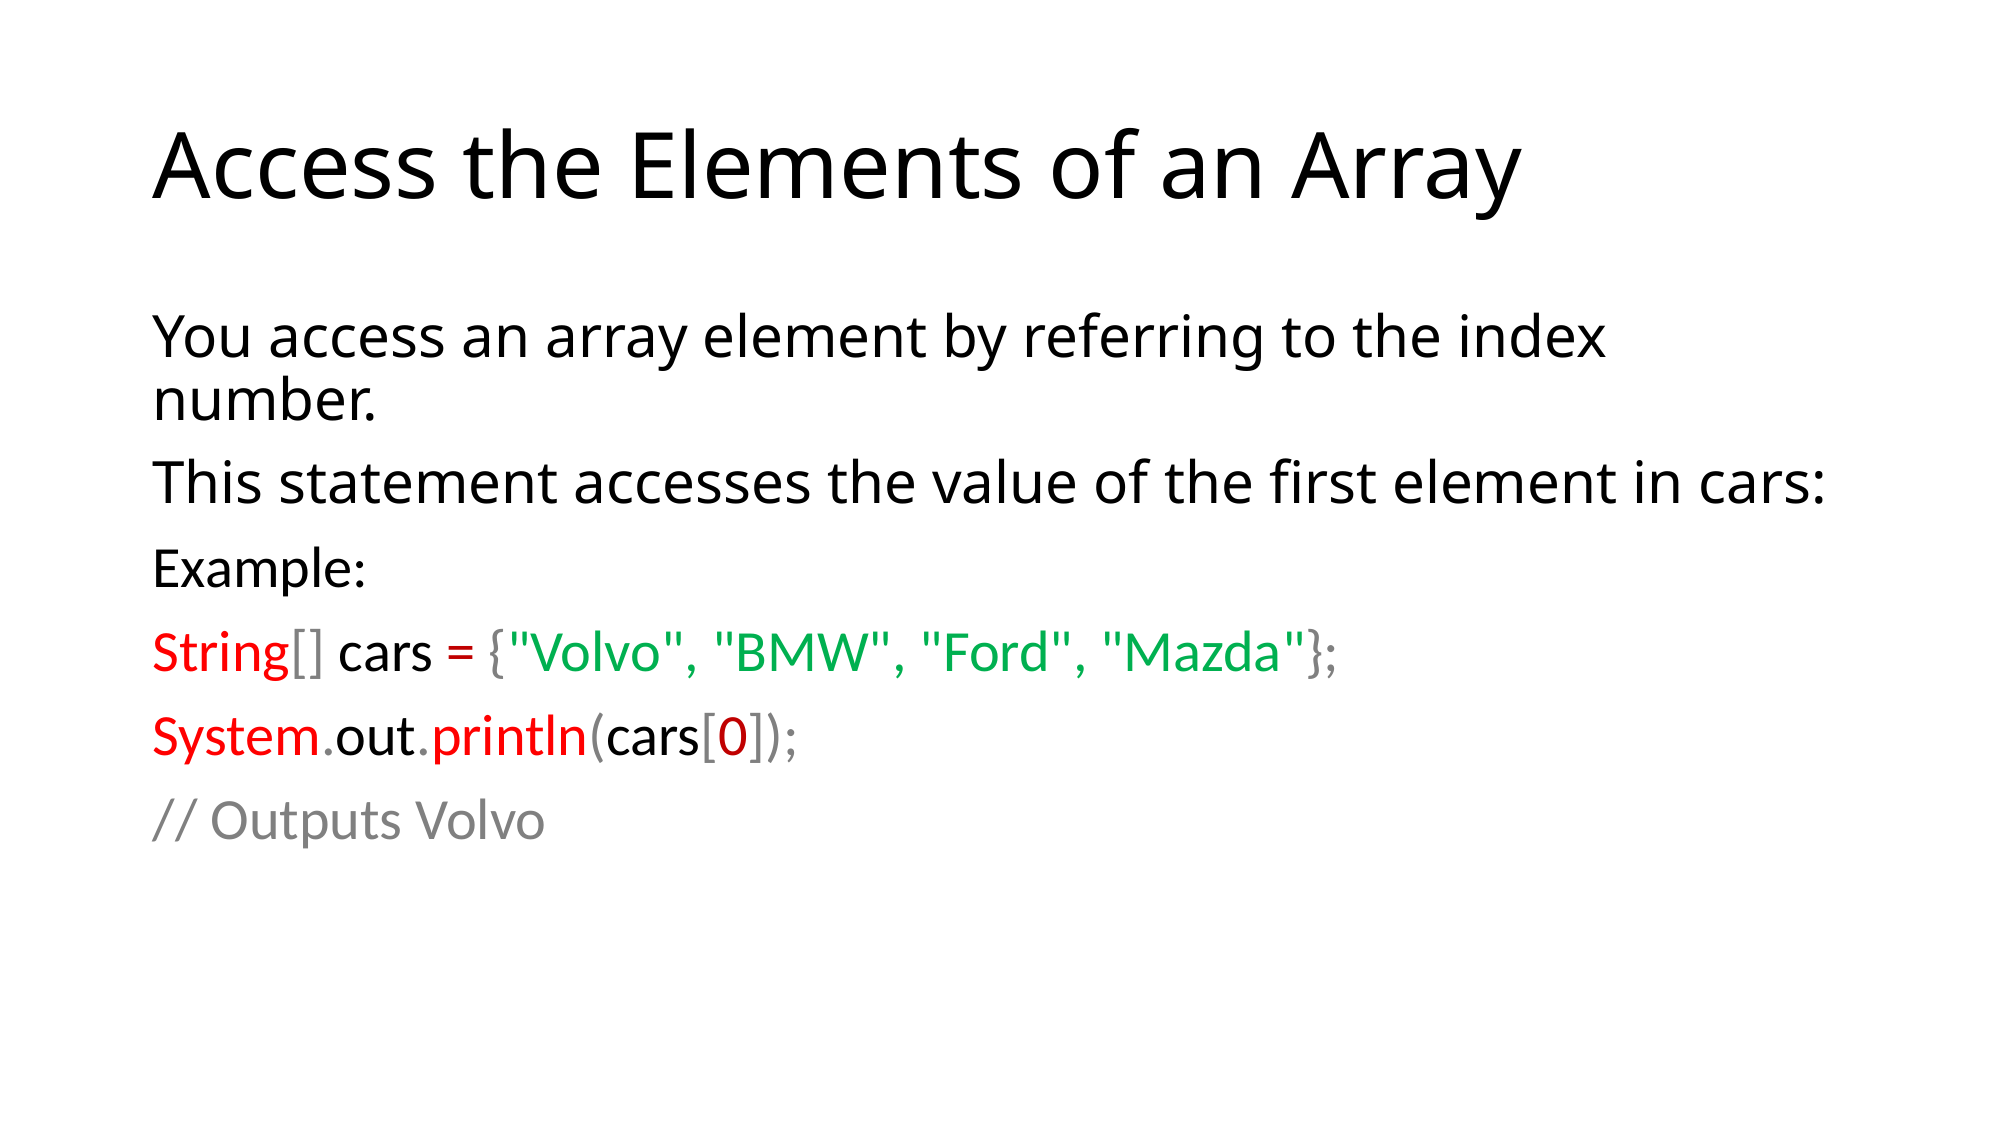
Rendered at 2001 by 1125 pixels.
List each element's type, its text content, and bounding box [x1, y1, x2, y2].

list You access an array element by referring to the index number. This statement accesses the value of the first element in cars: Example: String[] cars = {"Volvo", "BMW", "Ford", "Mazda"}; System.out.println(cars[0]); // Outputs Volvo [137, 299, 1863, 1014]
title Access the Elements of an Array [137, 59, 1863, 278]
